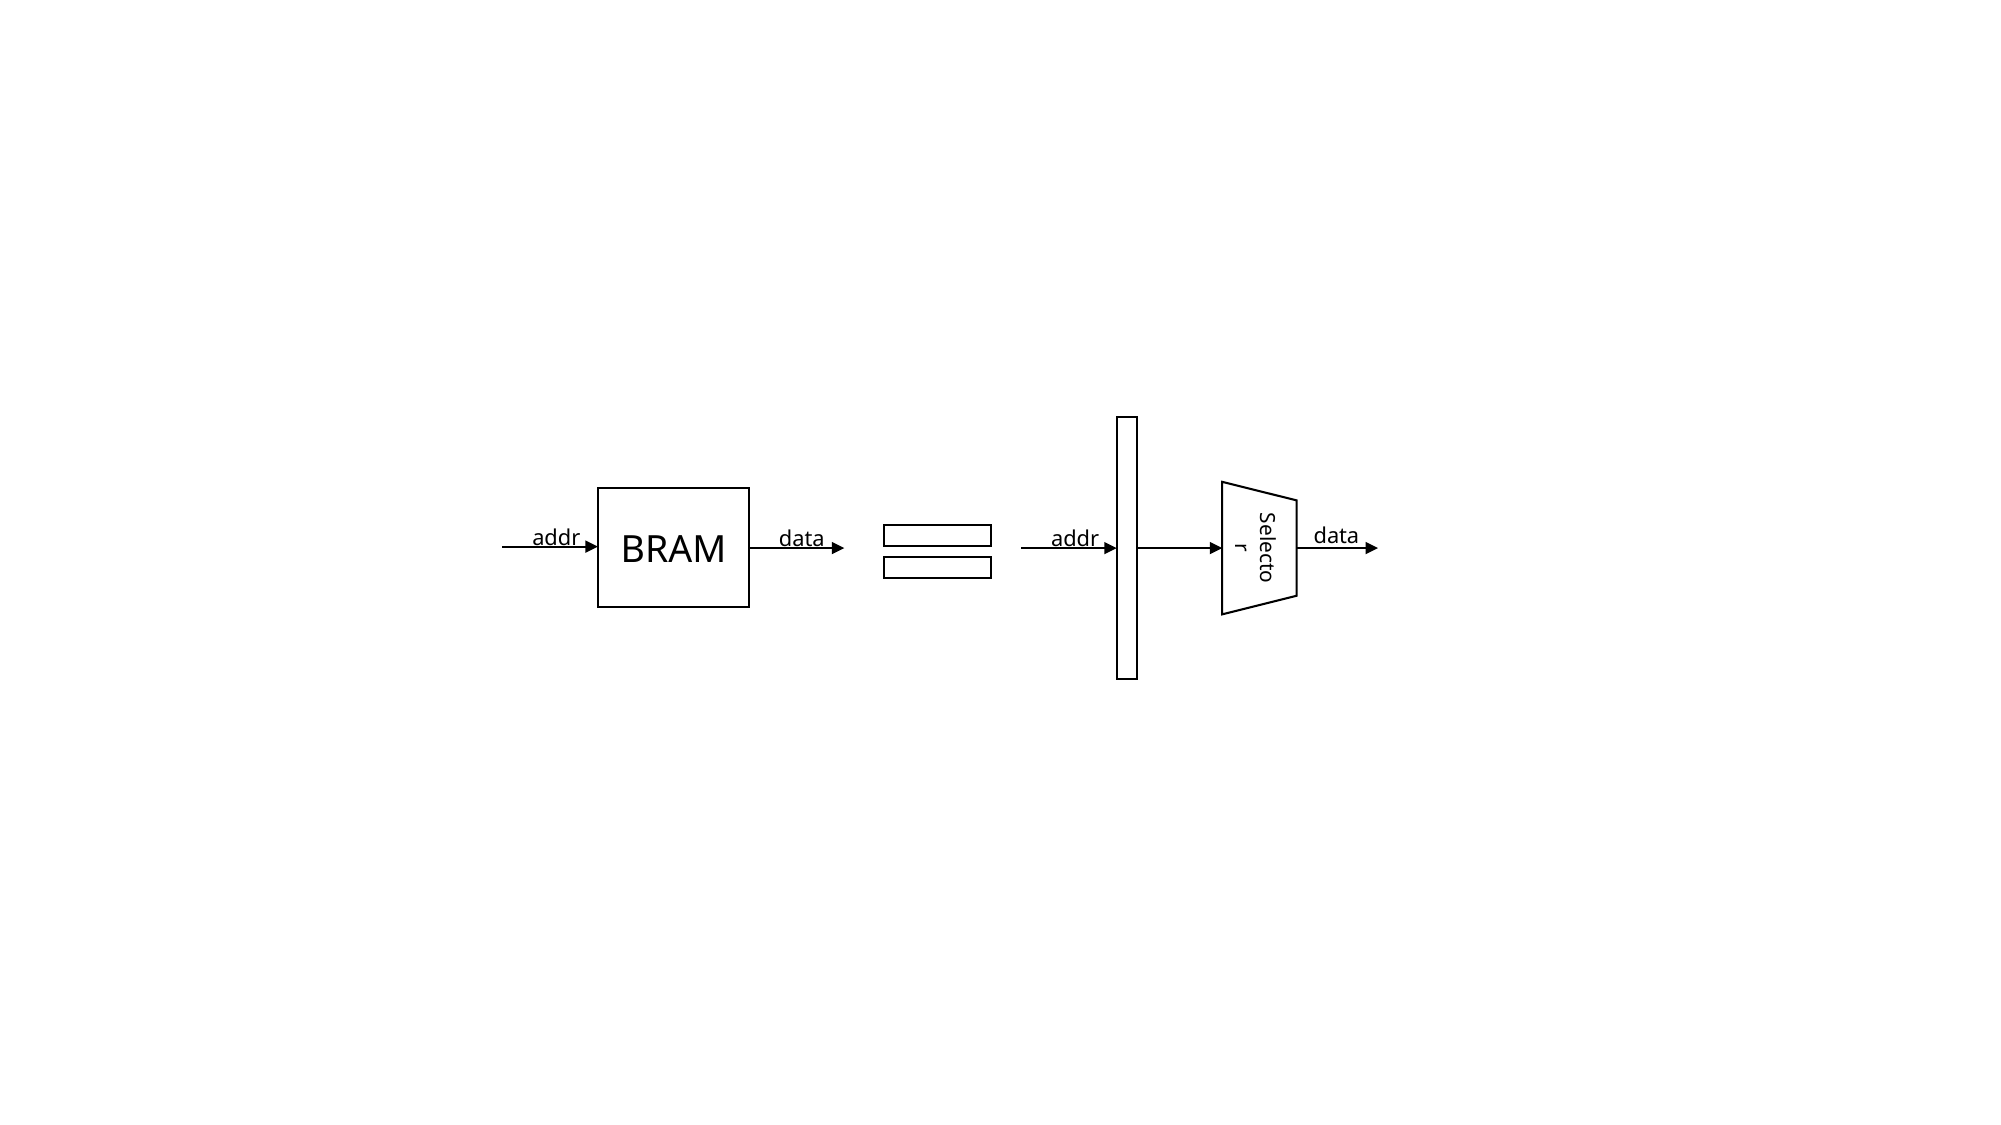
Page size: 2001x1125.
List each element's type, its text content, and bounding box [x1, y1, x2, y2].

text_box data [1298, 549, 1375, 556]
text_box data [764, 517, 840, 548]
text_box Selector [1221, 480, 1298, 616]
text_box addr [1036, 517, 1115, 548]
text_box data [1298, 514, 1375, 548]
text_box addr [1036, 549, 1115, 559]
text_box data [764, 549, 840, 559]
text_box addr [517, 547, 596, 558]
text_box [883, 556, 992, 579]
text_box [1116, 416, 1138, 680]
text_box [883, 524, 992, 547]
text_box addr [517, 516, 596, 546]
text_box BRAM [597, 487, 750, 608]
